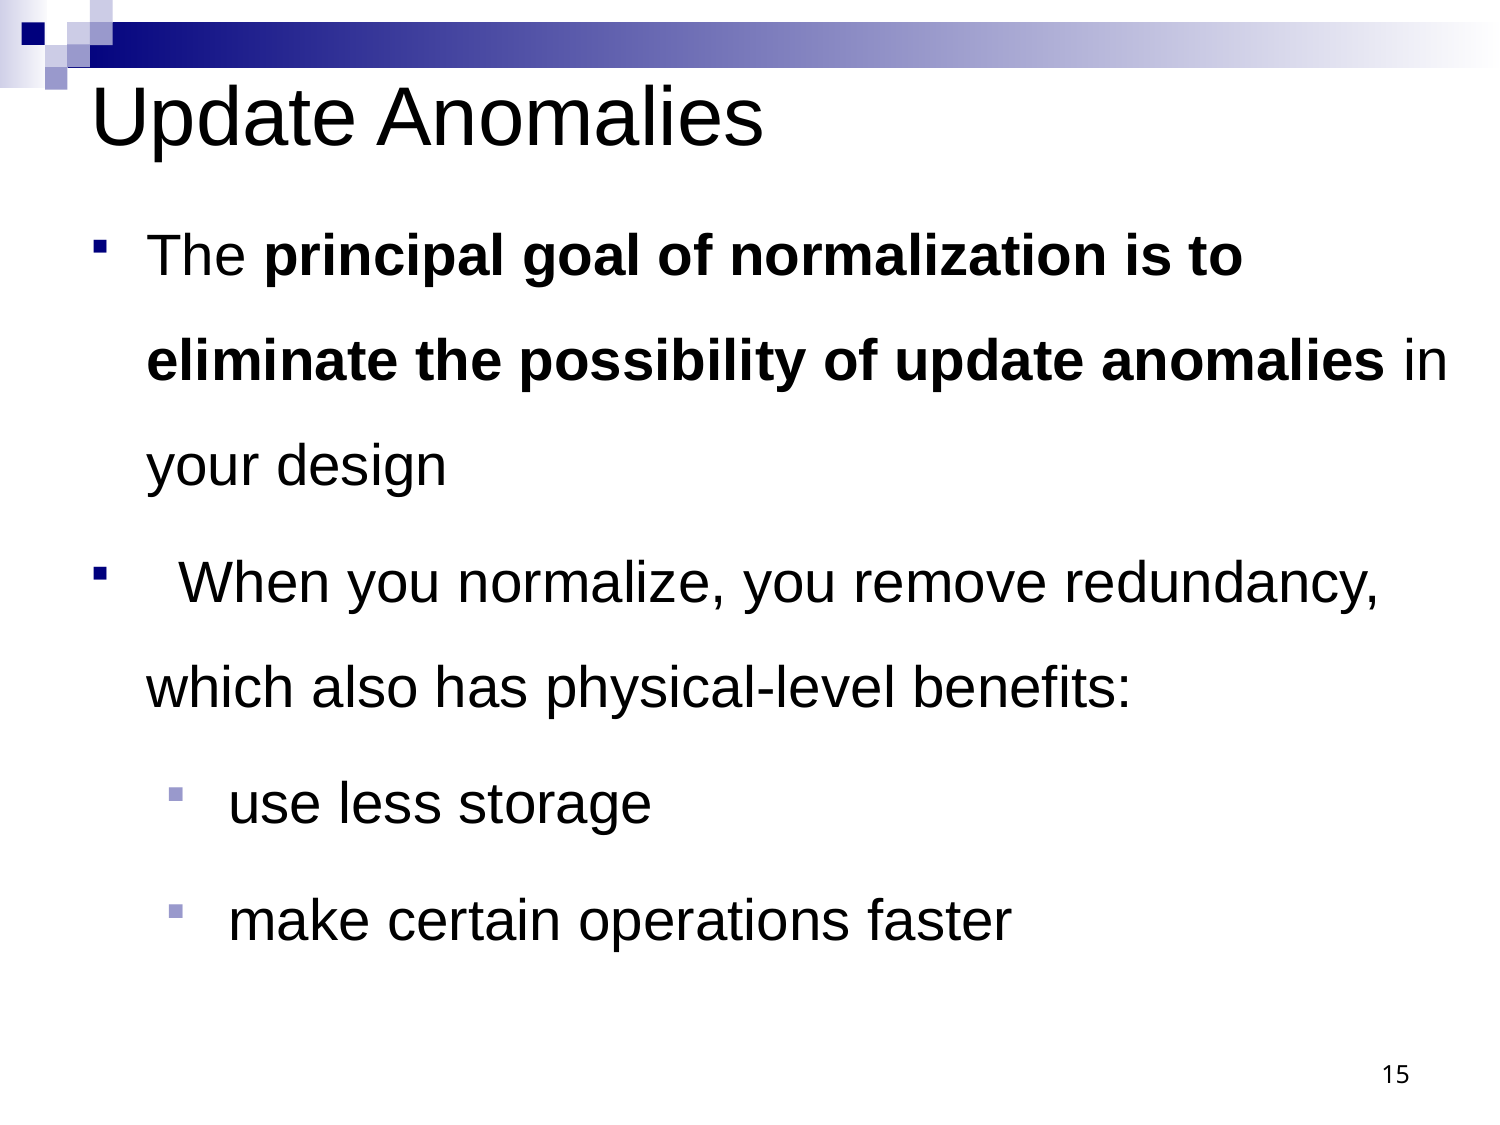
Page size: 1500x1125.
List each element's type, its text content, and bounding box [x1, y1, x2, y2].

list The principal goal of normalization is to eliminate the possibility of update anomalies in your design When you normalize, you remove redundancy, which also has physical-level benefits: use less storage make certain operations faster [75, 174, 1488, 813]
title Update Anomalies [75, 75, 1425, 150]
slide_number 15 [1074, 1025, 1425, 1100]
